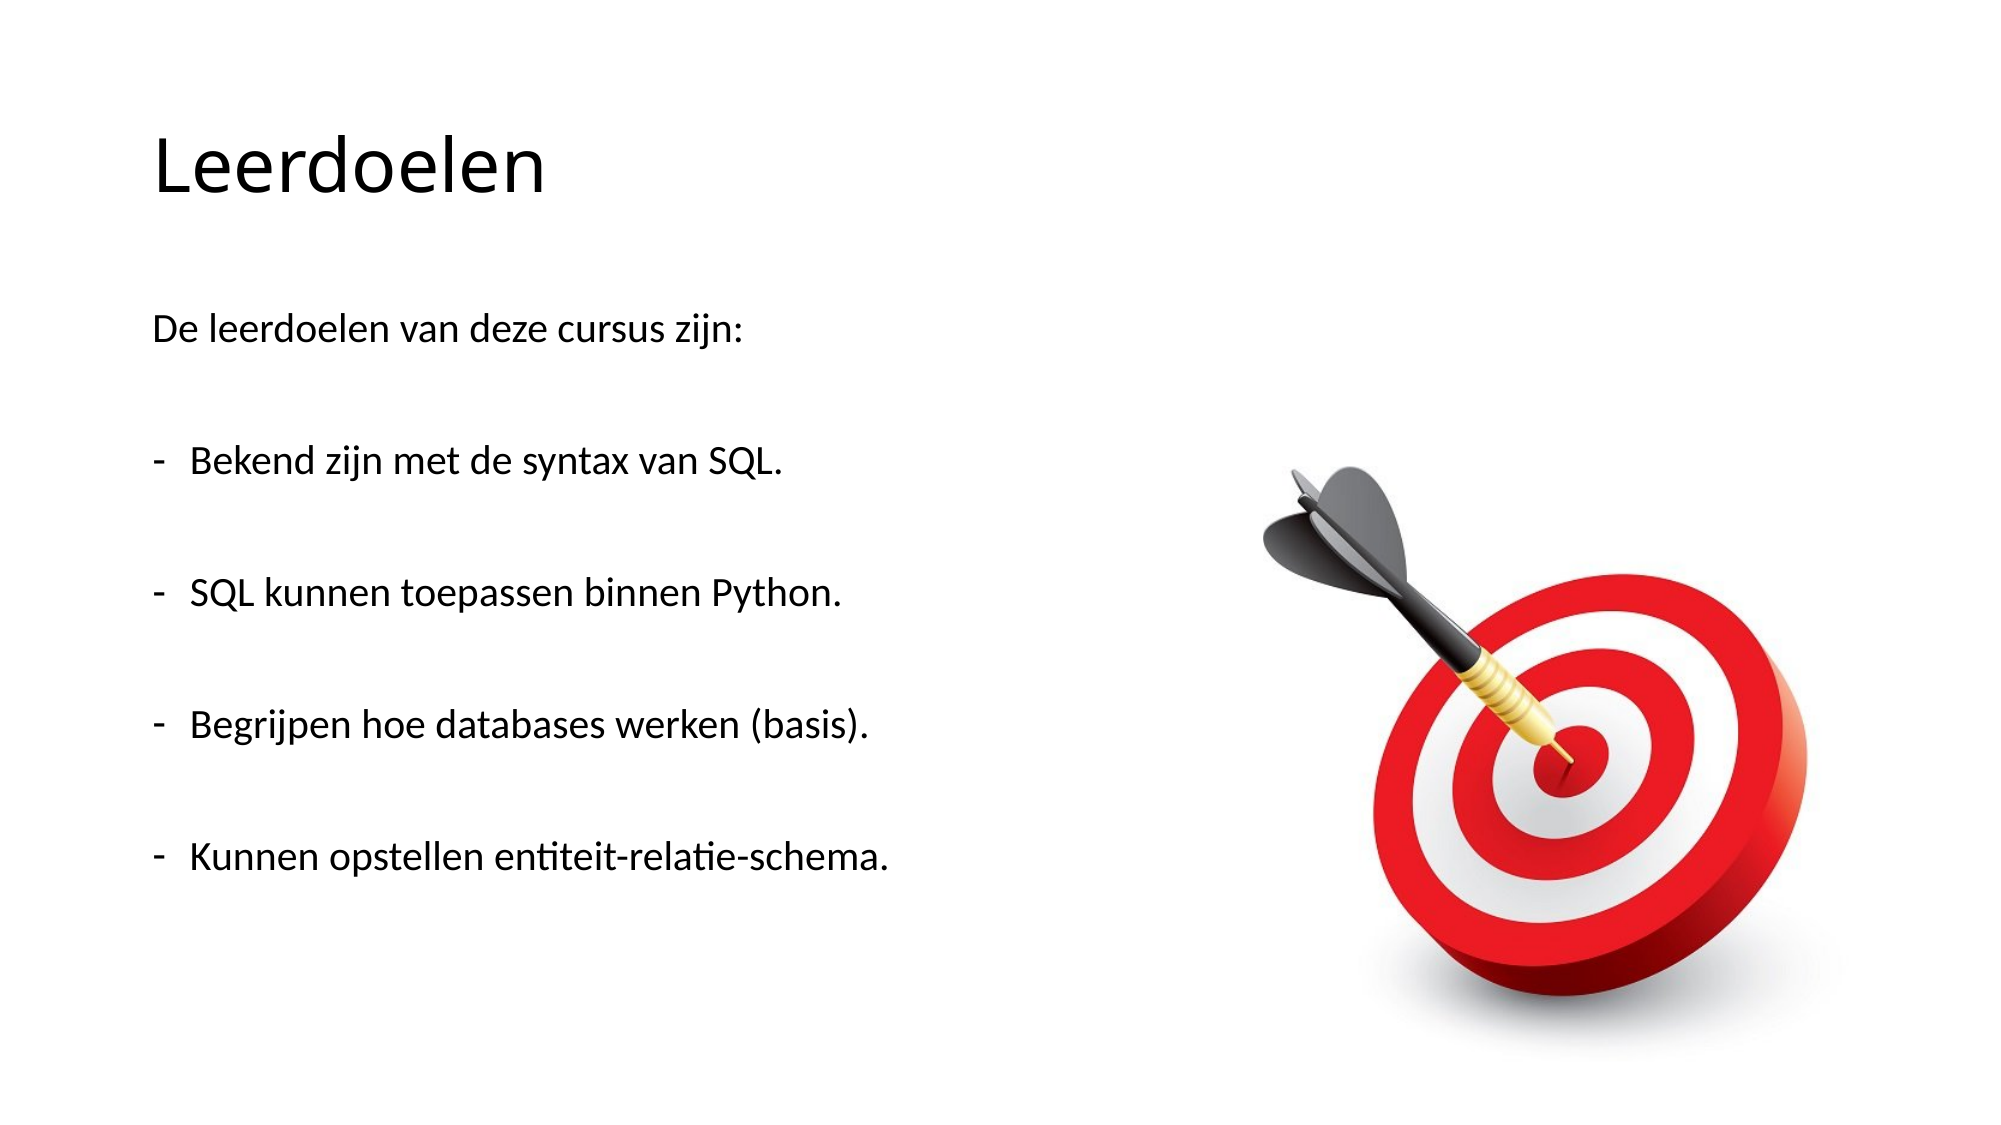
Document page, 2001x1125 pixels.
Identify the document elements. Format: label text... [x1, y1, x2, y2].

picture [1263, 466, 1863, 1066]
list De leerdoelen van deze cursus zijn: Bekend zijn met de syntax van SQL. SQL kunnen toepassen binnen Python. Begrijpen hoe databases werken (basis). Kunnen opstellen entiteit-relatie-schema. [137, 299, 1000, 1014]
title Leerdoelen [137, 59, 1863, 278]
